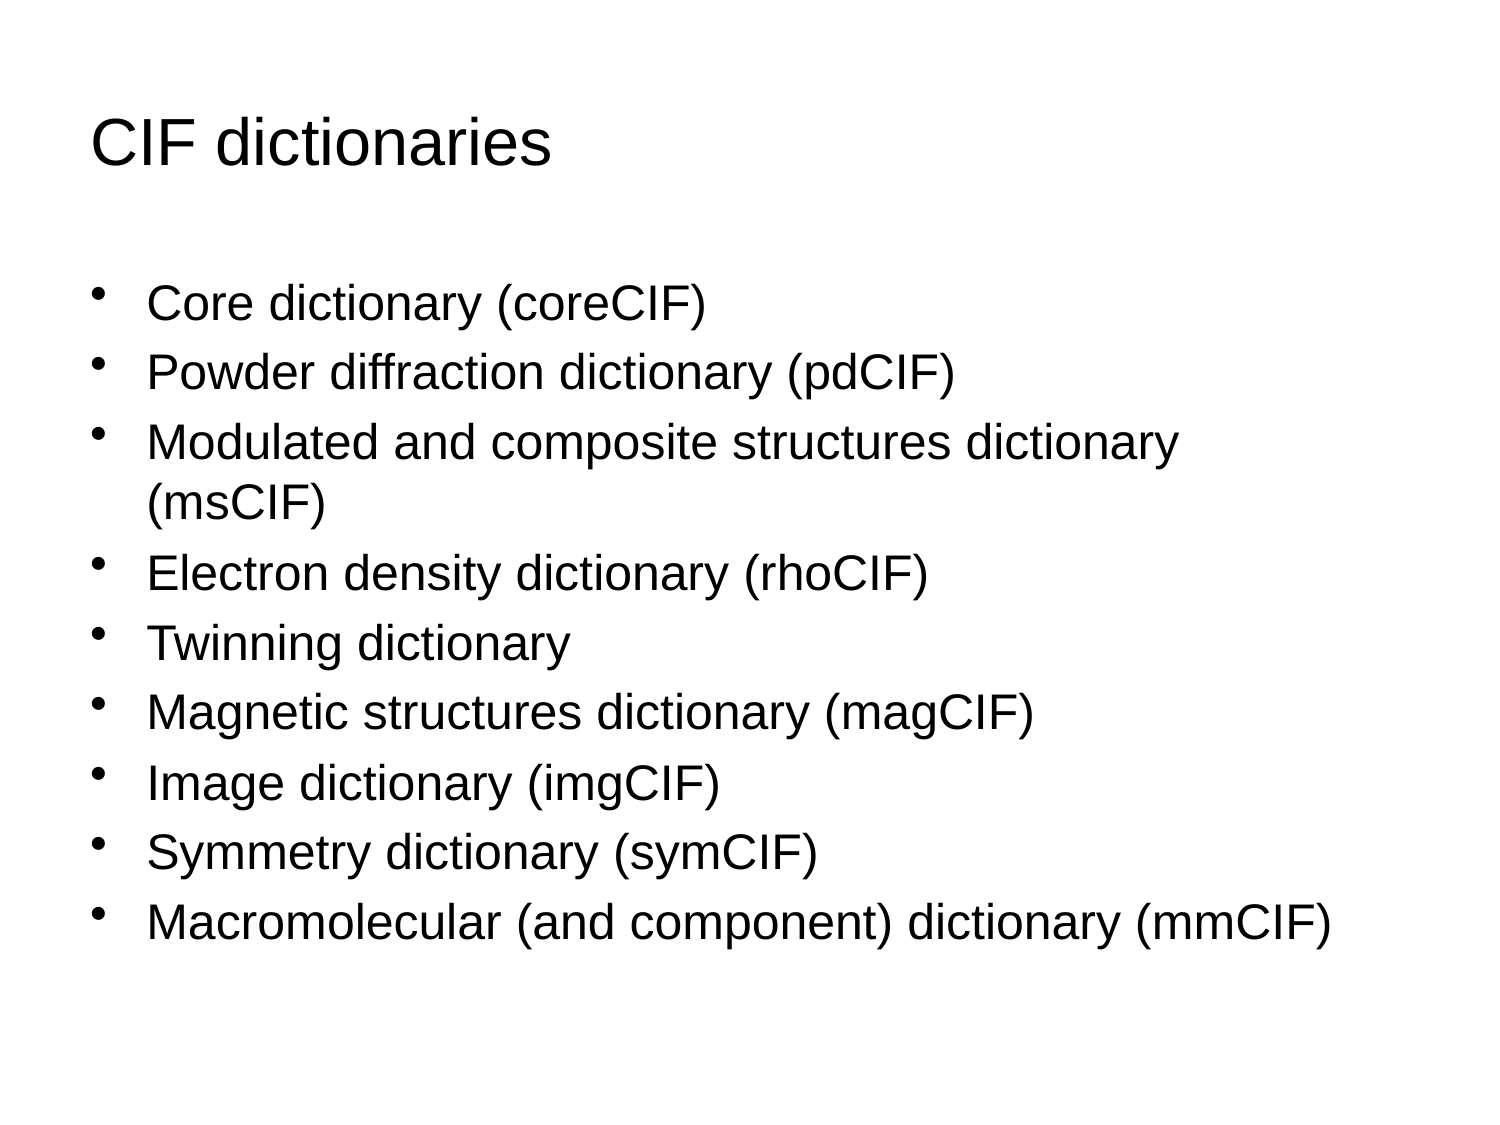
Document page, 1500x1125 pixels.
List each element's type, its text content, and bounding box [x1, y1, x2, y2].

list Core dictionary (coreCIF) Powder diffraction dictionary (pdCIF) Modulated and composite structures dictionary (msCIF) Electron density dictionary (rhoCIF) Twinning dictionary Magnetic structures dictionary (magCIF) Image dictionary (imgCIF) Symmetry dictionary (symCIF) Macromolecular (and component) dictionary (mmCIF) [75, 262, 1388, 1005]
title CIF dictionaries [75, 45, 1425, 233]
